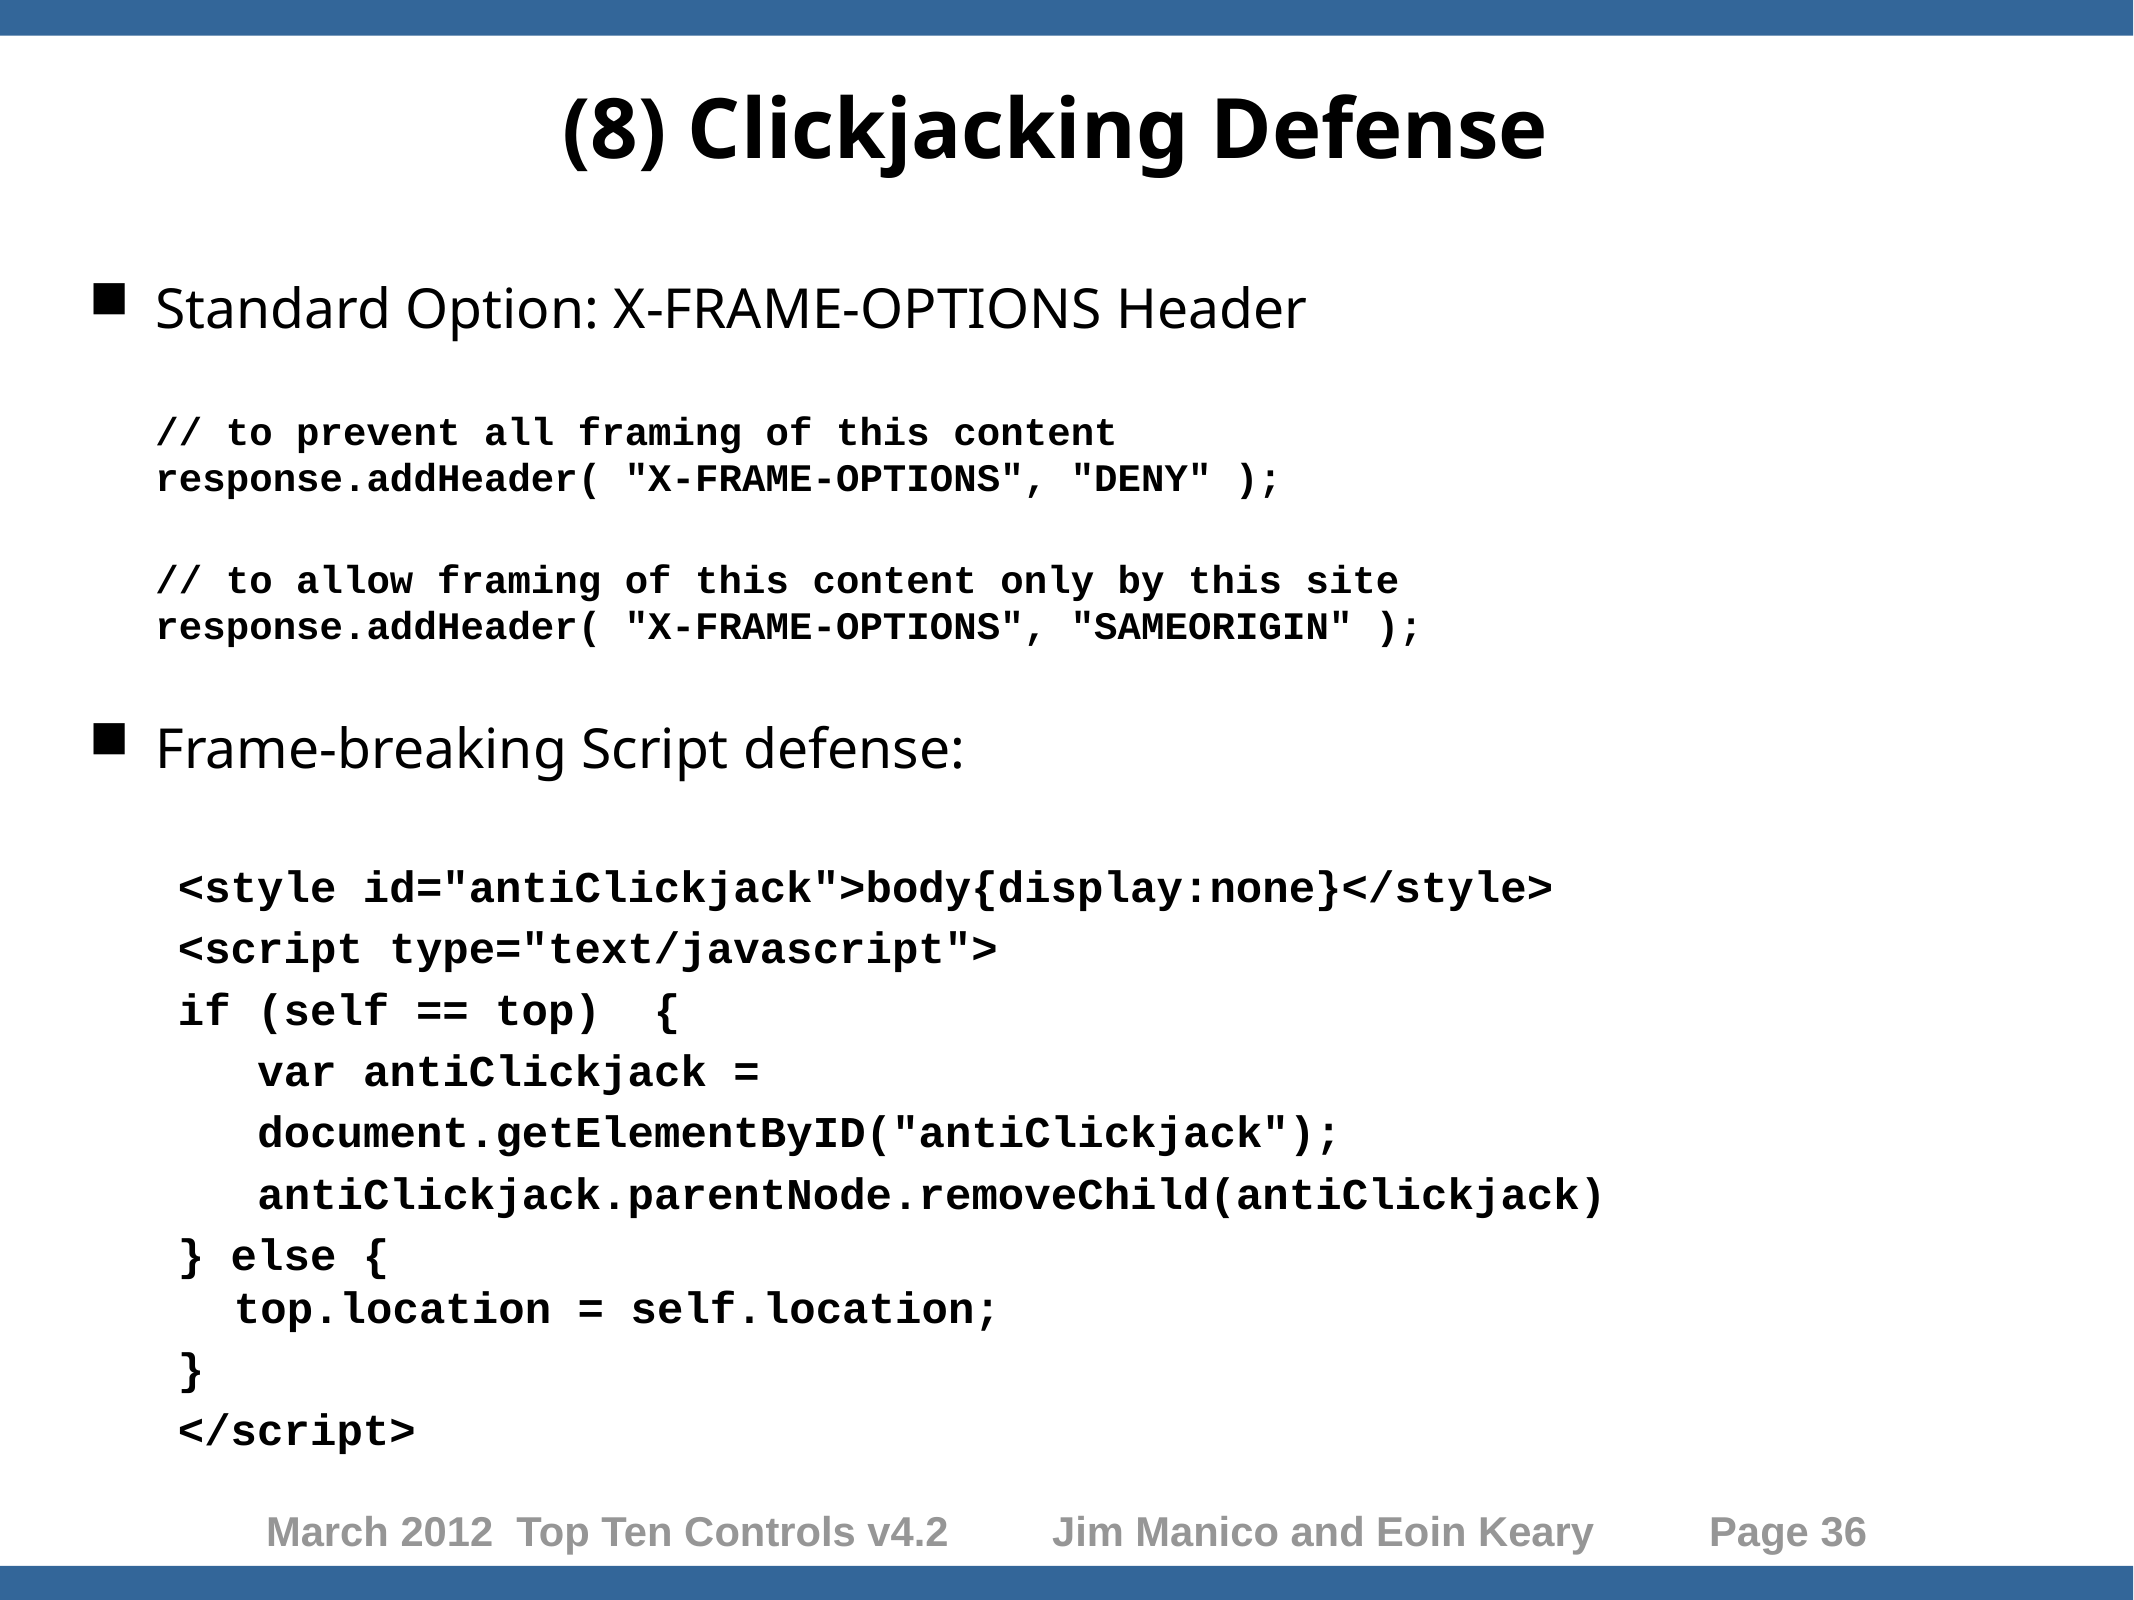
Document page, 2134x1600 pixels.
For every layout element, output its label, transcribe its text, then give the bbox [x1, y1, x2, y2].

title (8) Clickjacking Defense [0, 26, 2134, 225]
list Standard Option: X-FRAME-OPTIONS Header // to prevent all framing of this content response.addHeader( "X-FRAME-OPTIONS", "DENY" ); // to allow framing of this content only by this site response.addHeader( "X-FRAME-OPTIONS", "SAMEORIGIN" ); Frame-breaking Script defense: <style id="antiClickjack">body{display:none}</style> <script type="text/javascript"> if (self == top) { var antiClickjack = document.getElementByID("antiClickjack"); antiClickjack.parentNode.removeChild(antiClickjack) } else { top.location = self.location; } </script> [66, 262, 2117, 1472]
